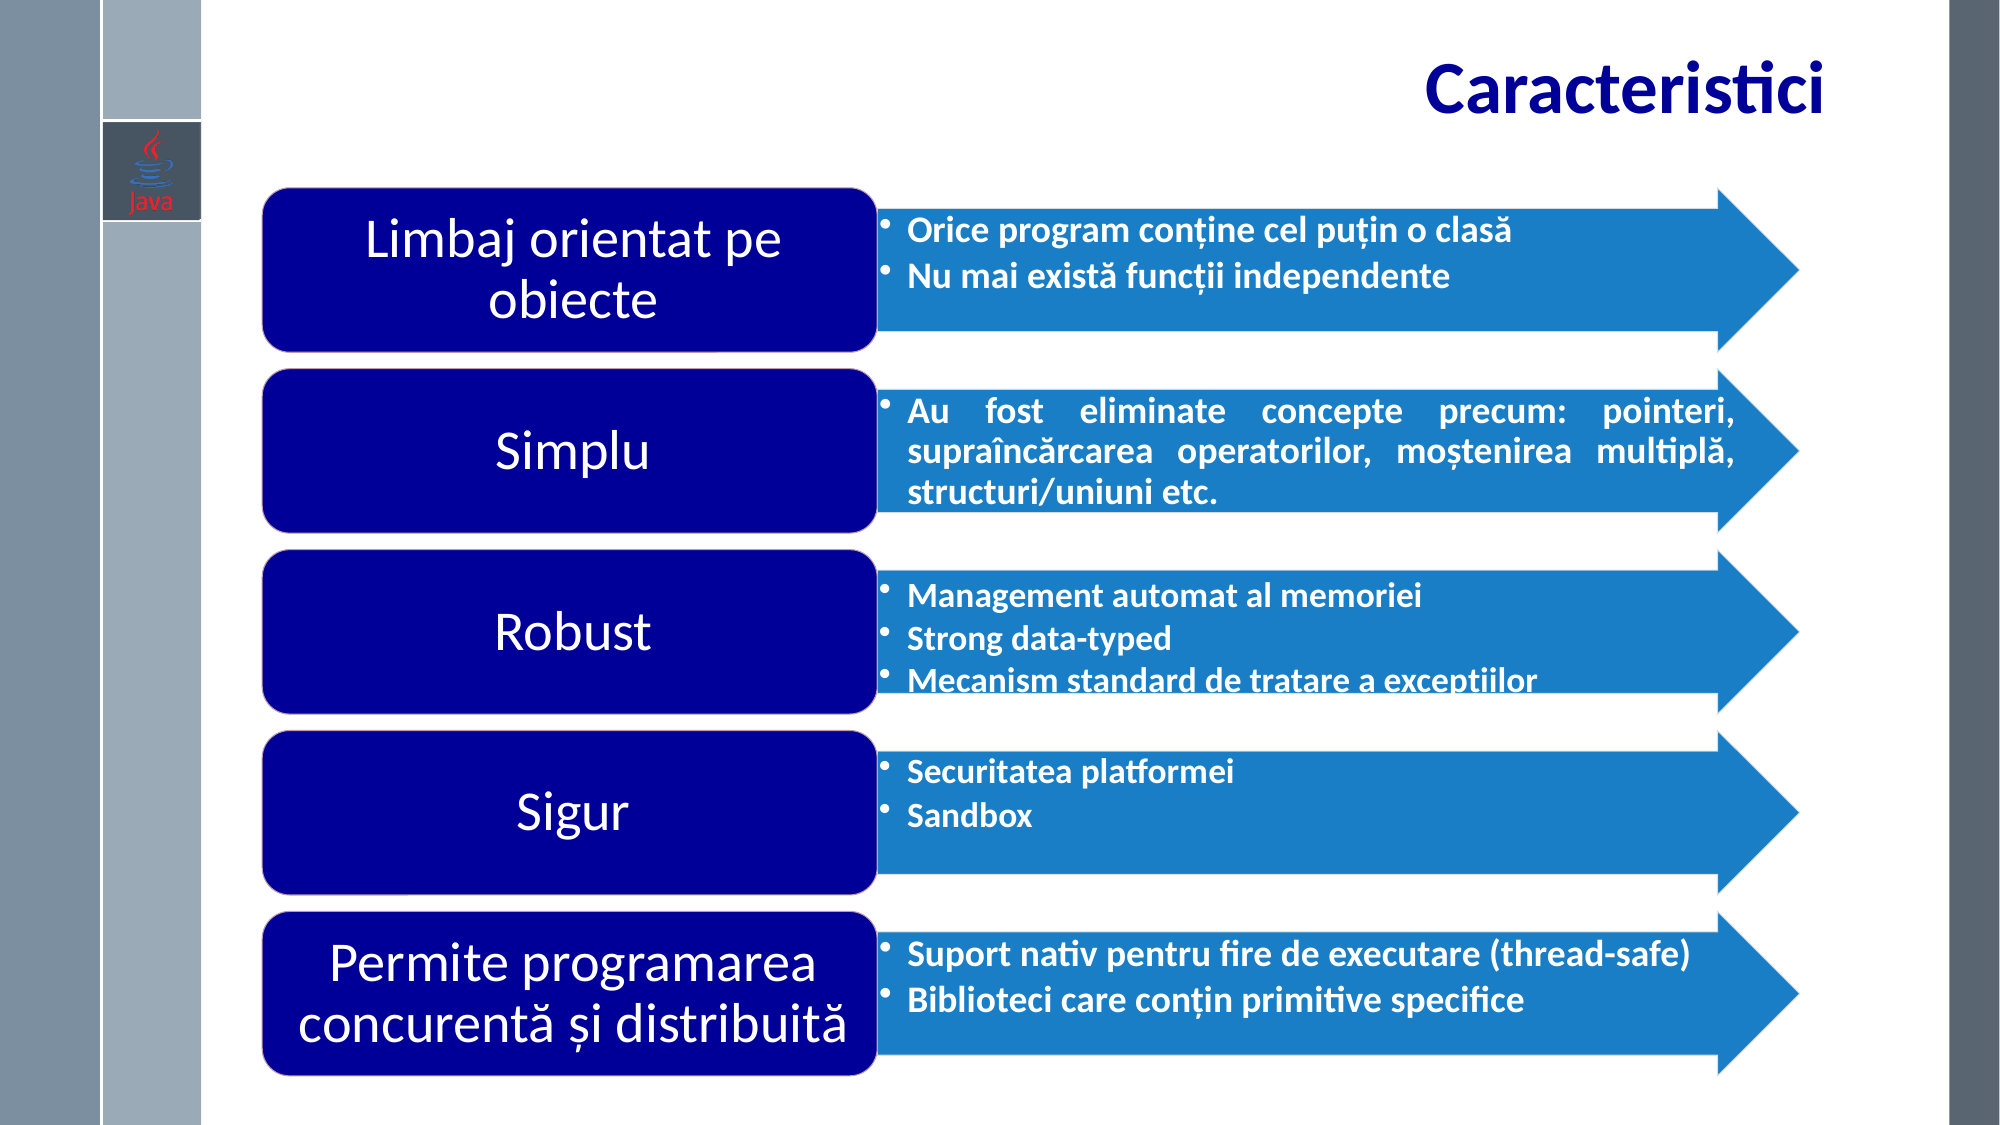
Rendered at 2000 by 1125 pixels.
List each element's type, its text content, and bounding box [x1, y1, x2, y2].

title Caracteristici [237, 0, 1842, 138]
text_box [102, 122, 200, 221]
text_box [262, 187, 1800, 1077]
